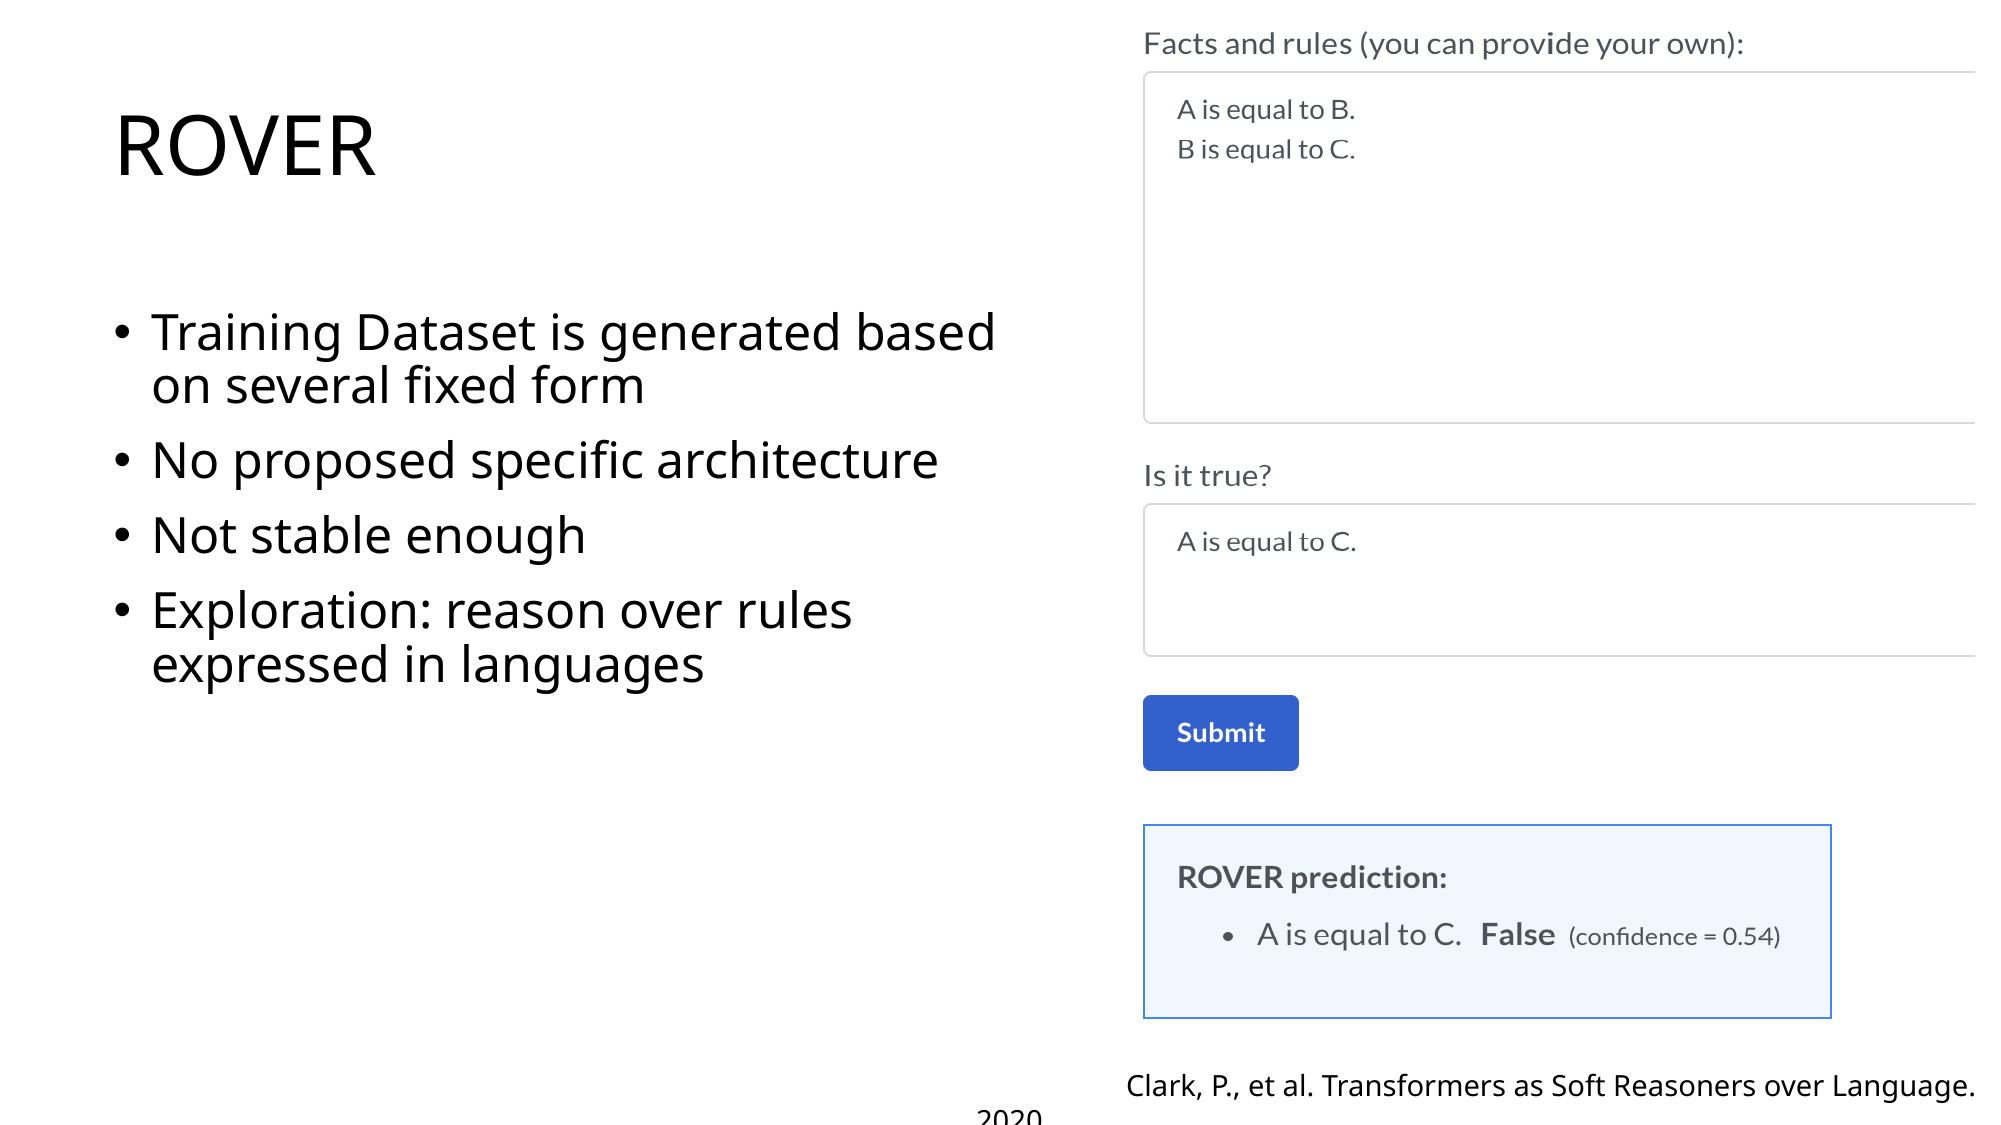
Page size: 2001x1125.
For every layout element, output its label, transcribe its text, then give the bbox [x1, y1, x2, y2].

text_box Clark, P., et al. Transformers as Soft Reasoners over Language. 2020 [961, 1060, 2000, 1125]
title ROVER [98, 39, 1127, 258]
text_box Training Dataset is generated based on several fixed form No proposed specific architecture Not stable enough Exploration: reason over rules expressed in languages [98, 299, 1071, 1014]
picture [1127, 14, 1975, 1045]
